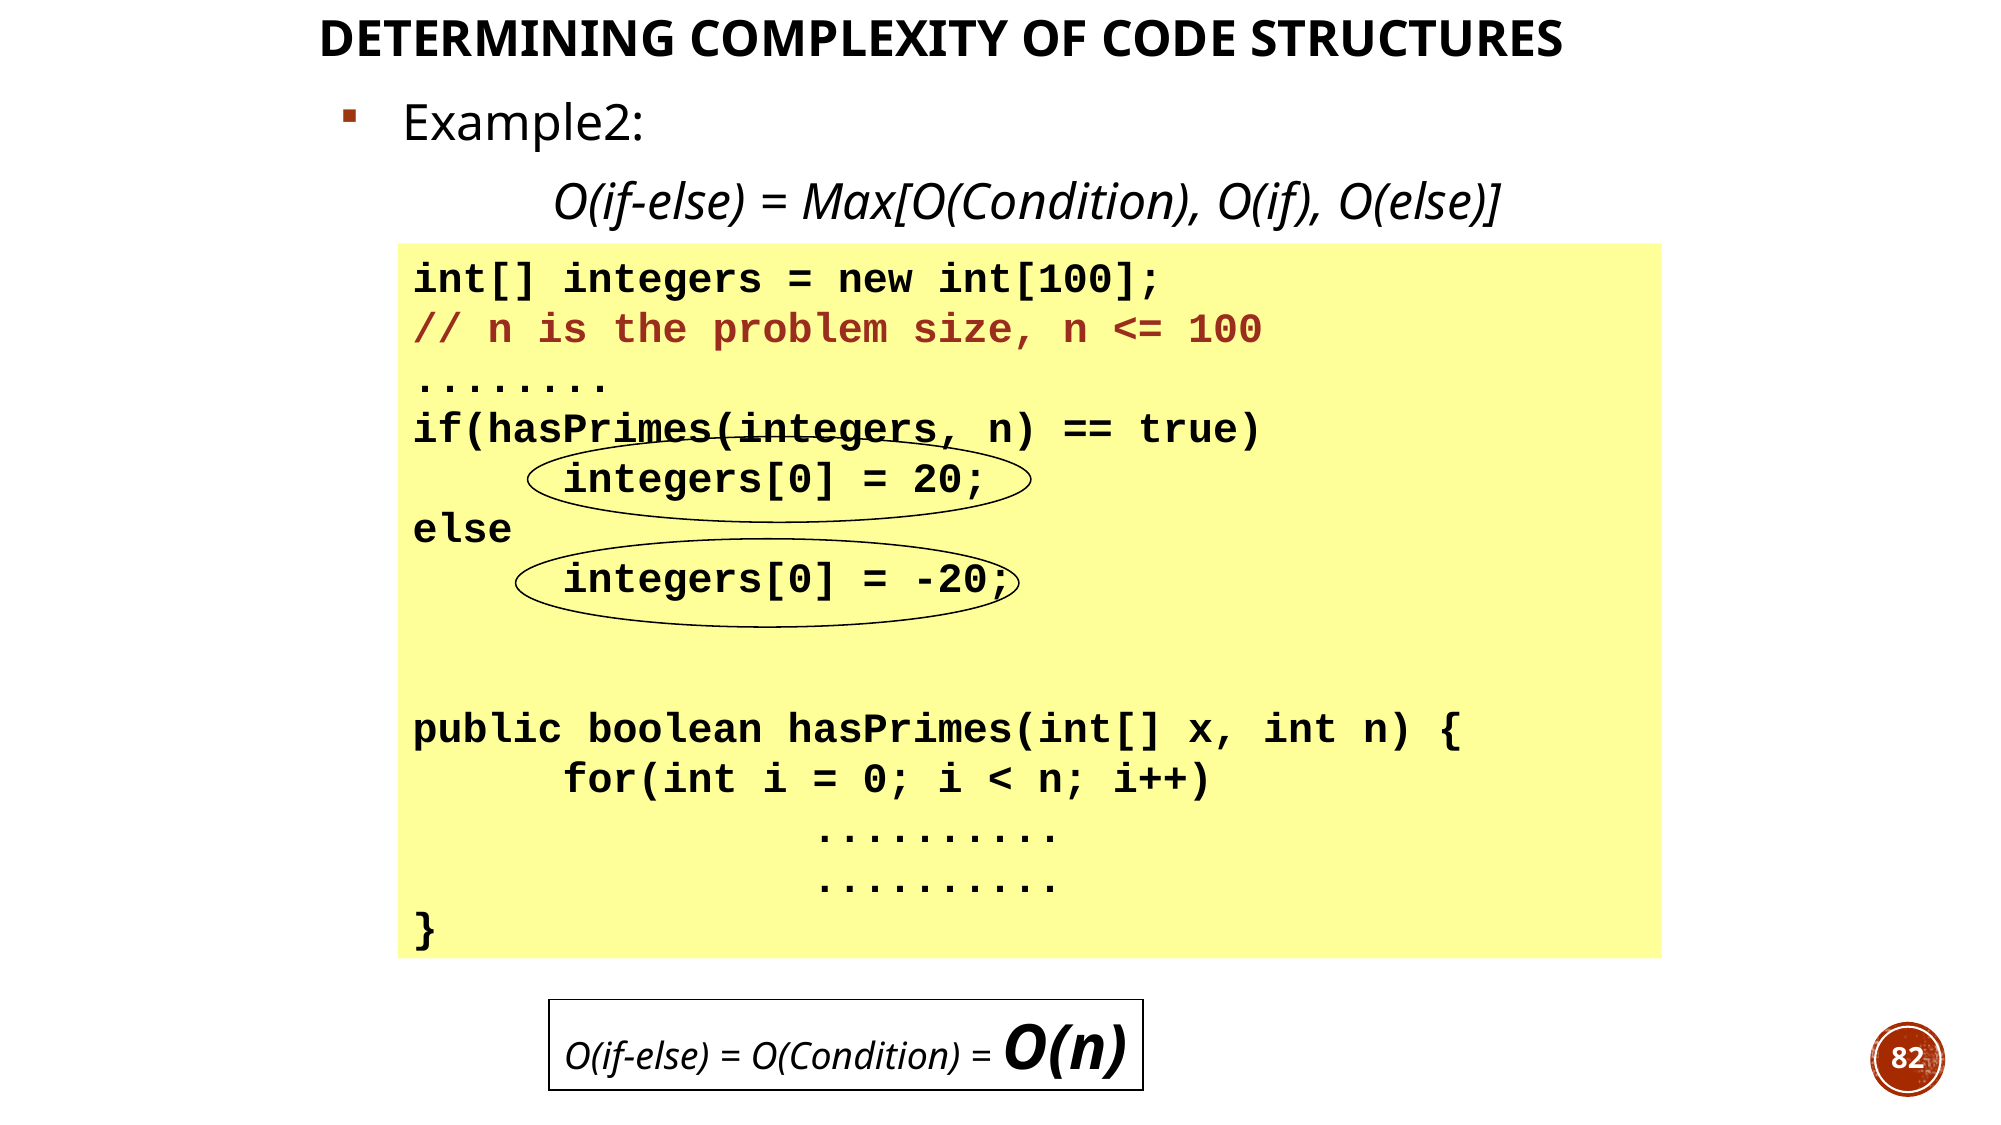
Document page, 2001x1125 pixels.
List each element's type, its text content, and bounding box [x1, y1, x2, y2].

title Determining complexity of code structures [303, 0, 1654, 81]
list Example2: O(if-else) = Max[O(Condition), O(if), O(else)] [324, 90, 1662, 1059]
text_box O(if-else) = O(Condition) = O(n) [548, 999, 1143, 1090]
slide_number 82 [1855, 1028, 1961, 1089]
text_box [515, 538, 1019, 628]
text_box [527, 436, 1031, 523]
